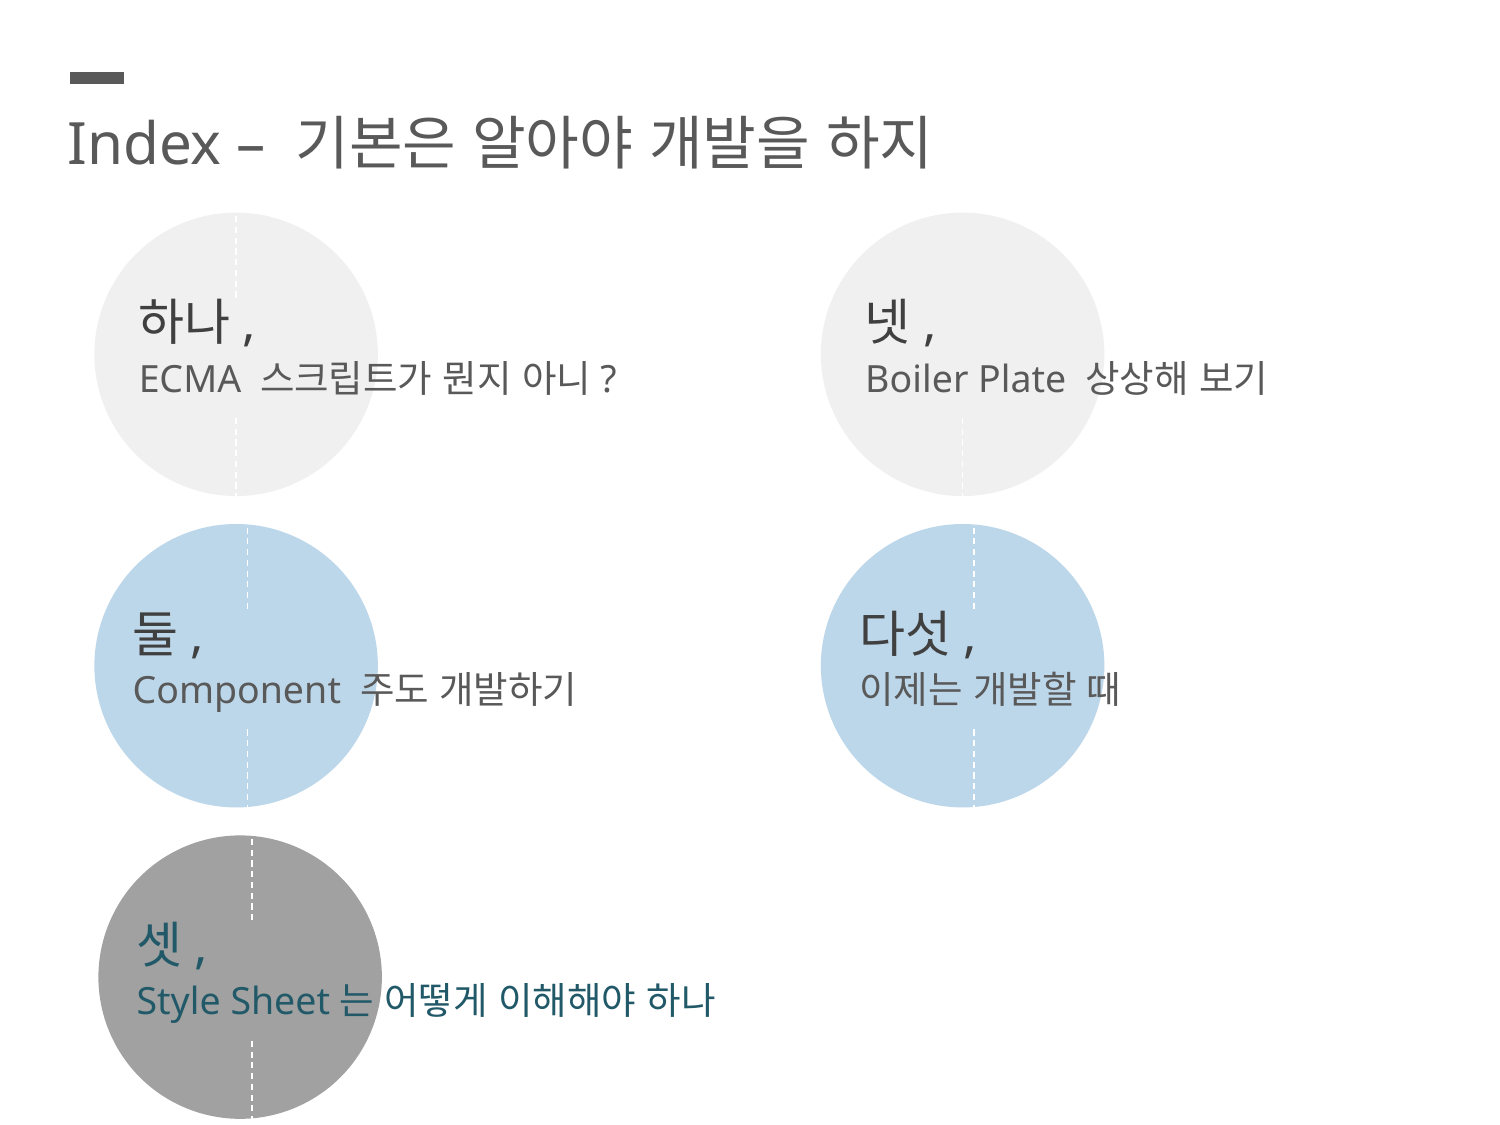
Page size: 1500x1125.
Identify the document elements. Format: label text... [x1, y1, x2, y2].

text_box 하나, [123, 283, 331, 347]
text_box [818, 210, 1107, 499]
text_box 넷, [850, 283, 1057, 347]
text_box [92, 210, 370, 499]
text_box Component 주도 개발하기 [117, 658, 656, 719]
text_box [92, 521, 370, 810]
text_box Boiler Plate 상상해 보기 [850, 347, 1365, 407]
text_box ECMA 스크립트가 뭔지 아니? [123, 347, 644, 407]
text_box [239, 210, 380, 347]
text_box 이제는 개발할 때 [844, 658, 1211, 719]
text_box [121, 906, 810, 1031]
text_box [96, 833, 370, 1121]
text_box [978, 522, 1107, 658]
text_box 둘, [117, 594, 325, 658]
text_box 다섯, [844, 594, 1052, 658]
text_box [818, 521, 1097, 810]
text_box [251, 522, 380, 658]
text_box Index – 기본은 알아야 개발을 하지 [53, 98, 1105, 184]
